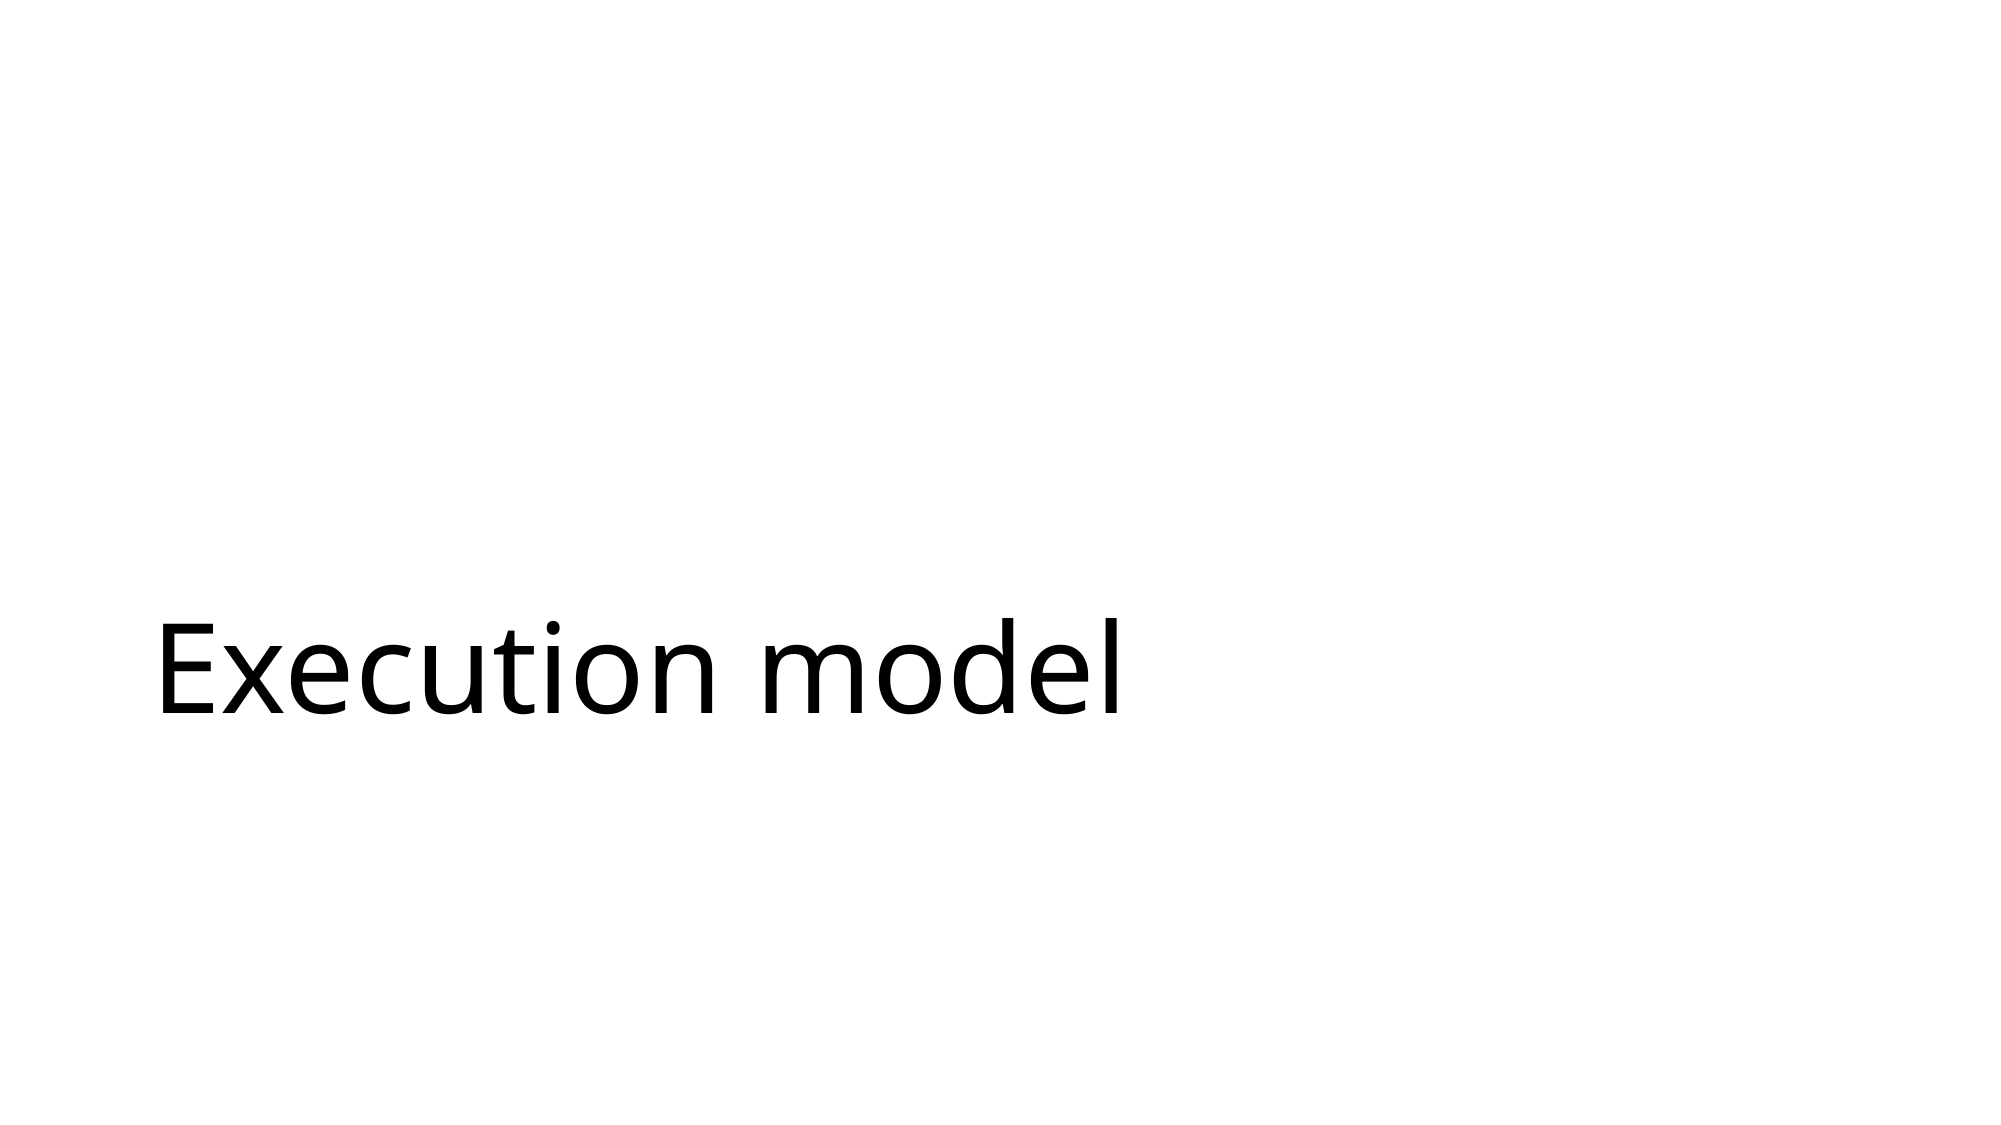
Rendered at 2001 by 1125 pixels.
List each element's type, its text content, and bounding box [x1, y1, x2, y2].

title Execution model [136, 280, 1862, 749]
